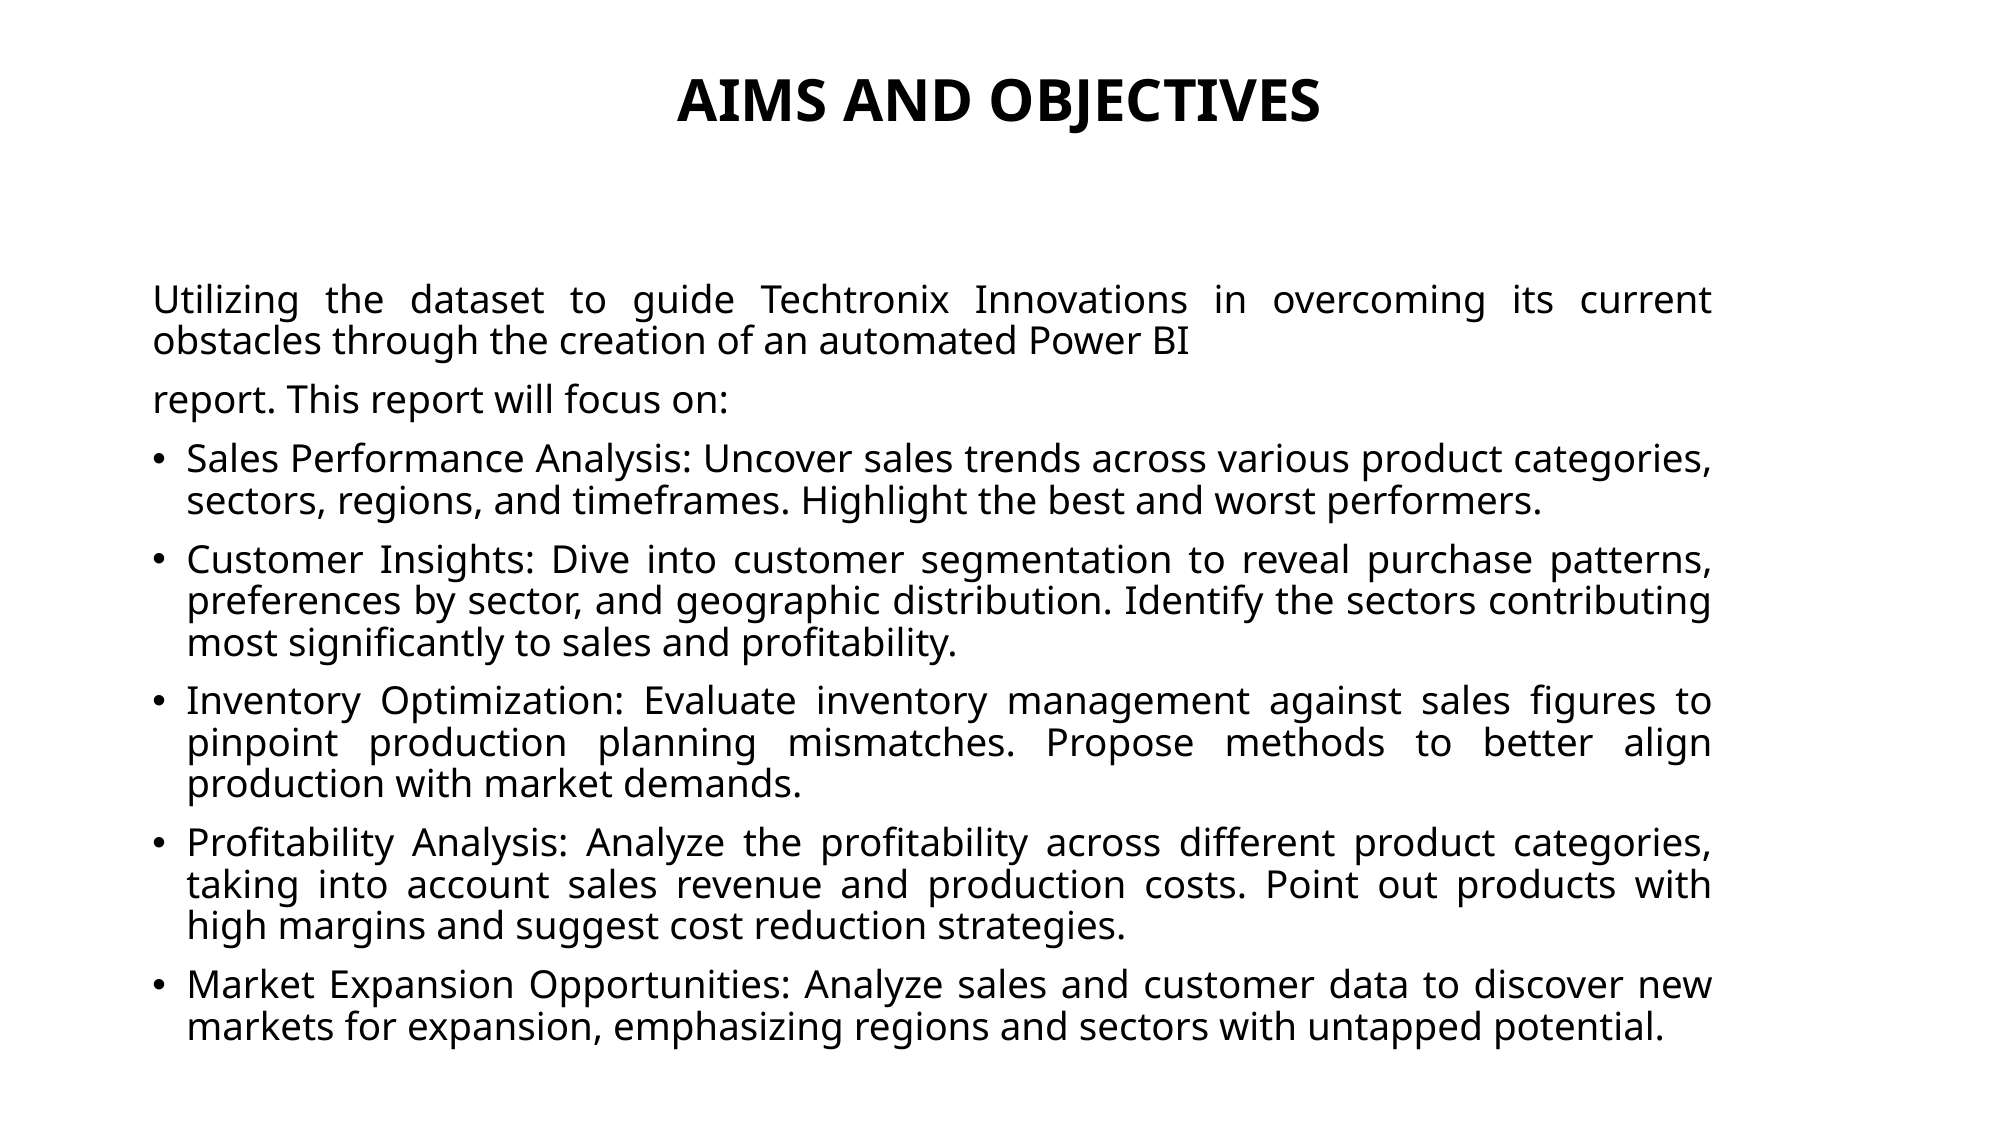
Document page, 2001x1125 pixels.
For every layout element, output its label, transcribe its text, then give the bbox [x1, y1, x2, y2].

title AIMS AND OBJECTIVES [137, 22, 1863, 182]
list Utilizing the dataset to guide Techtronix Innovations in overcoming its current obstacles through the creation of an automated Power BI report. This report will focus on: Sales Performance Analysis: Uncover sales trends across various product categories, sectors, regions, and timeframes. Highlight the best and worst performers. Customer Insights: Dive into customer segmentation to reveal purchase patterns, preferences by sector, and geographic distribution. Identify the sectors contributing most significantly to sales and profitability. Inventory Optimization: Evaluate inventory management against sales figures to pinpoint production planning mismatches. Propose methods to better align production with market demands. Profitability Analysis: Analyze the profitability across different product categories, taking into account sales revenue and production costs. Point out products with high margins and suggest cost reduction strategies. Market Expansion Opportunities: Analyze sales and customer data to discover new markets for expansion, emphasizing regions and sectors with untapped potential. [137, 181, 1729, 1085]
